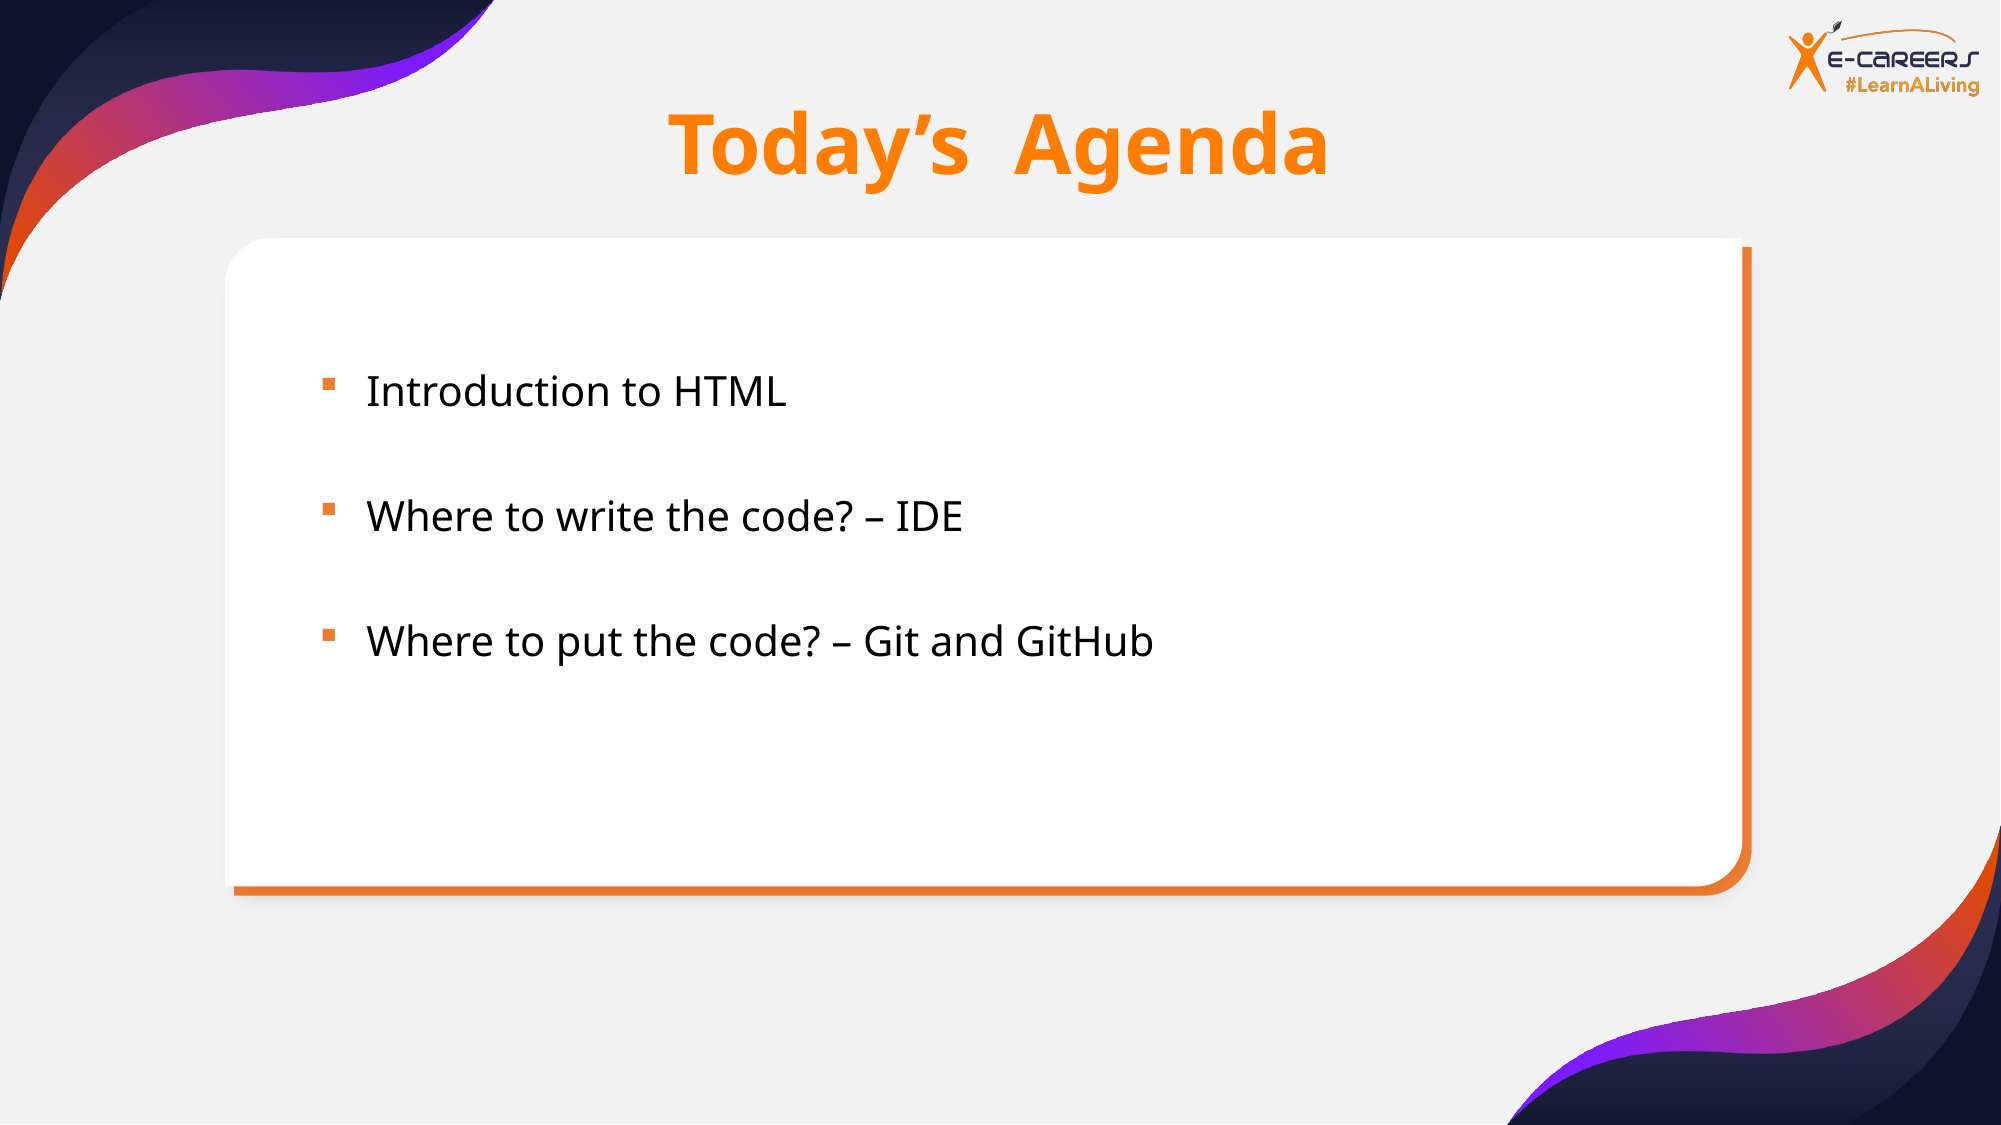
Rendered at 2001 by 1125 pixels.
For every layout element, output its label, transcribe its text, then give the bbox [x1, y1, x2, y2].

text_box [1744, 245, 1753, 804]
text_box Today’s Agenda [646, 84, 1354, 199]
text_box [233, 888, 1483, 897]
picture [1483, 804, 2001, 1125]
text_box [518, 0, 2000, 804]
picture [1776, 0, 1996, 123]
text_box [0, 319, 1483, 1125]
text_box [223, 236, 1744, 888]
text_box Introduction to HTML Where to write the code? – IDE Where to put the code? – Git and GitHub [304, 282, 1592, 718]
picture [0, 0, 518, 319]
